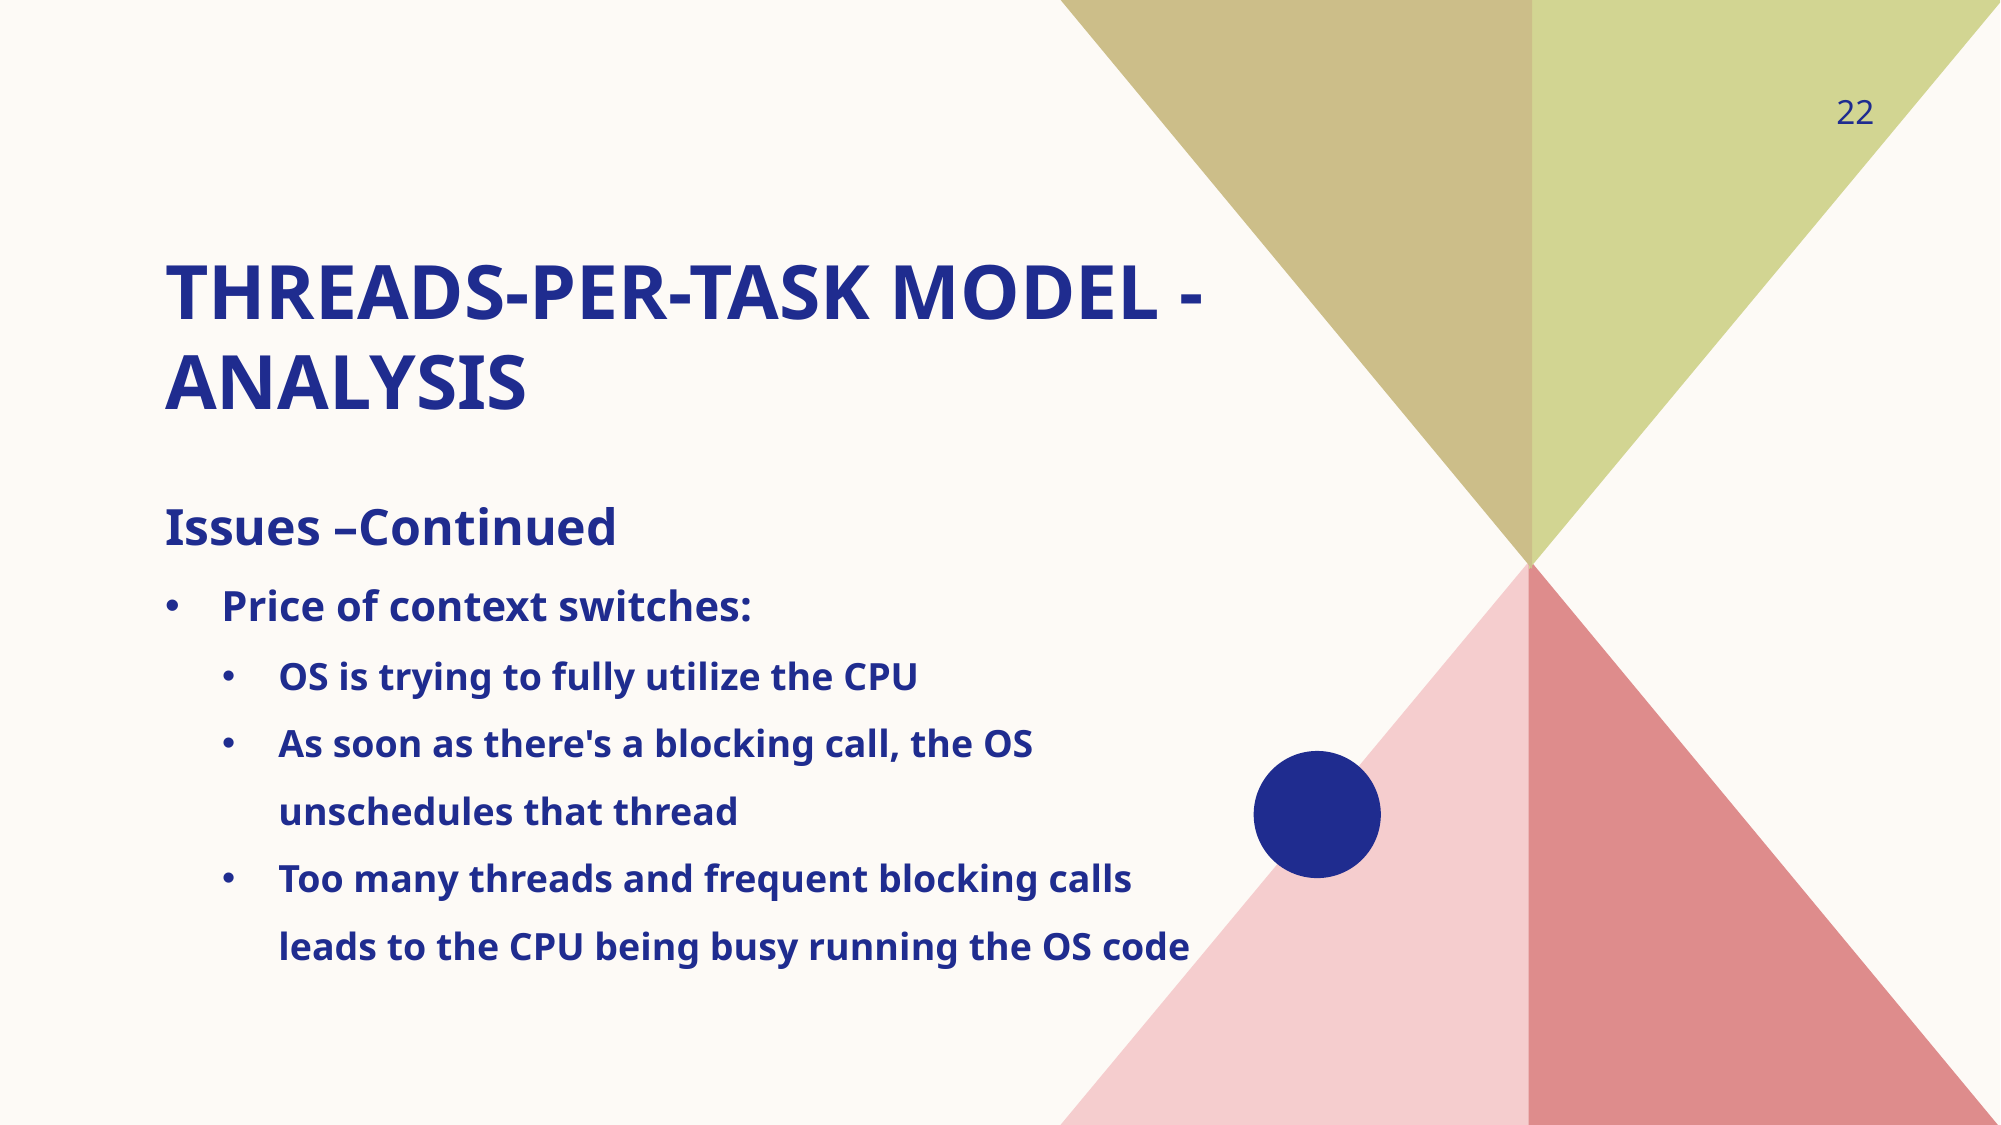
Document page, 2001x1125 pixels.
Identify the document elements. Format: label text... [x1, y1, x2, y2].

title Threads-per-task model - analysis [150, 173, 1230, 425]
list Issues –Continued Price of context switches: OS is trying to fully utilize the CPU As soon as there's a blocking call, the OS unschedules that thread Too many threads and frequent blocking calls leads to the CPU being busy running the OS code [150, 464, 1230, 992]
slide_number 22 [1699, 75, 1875, 153]
